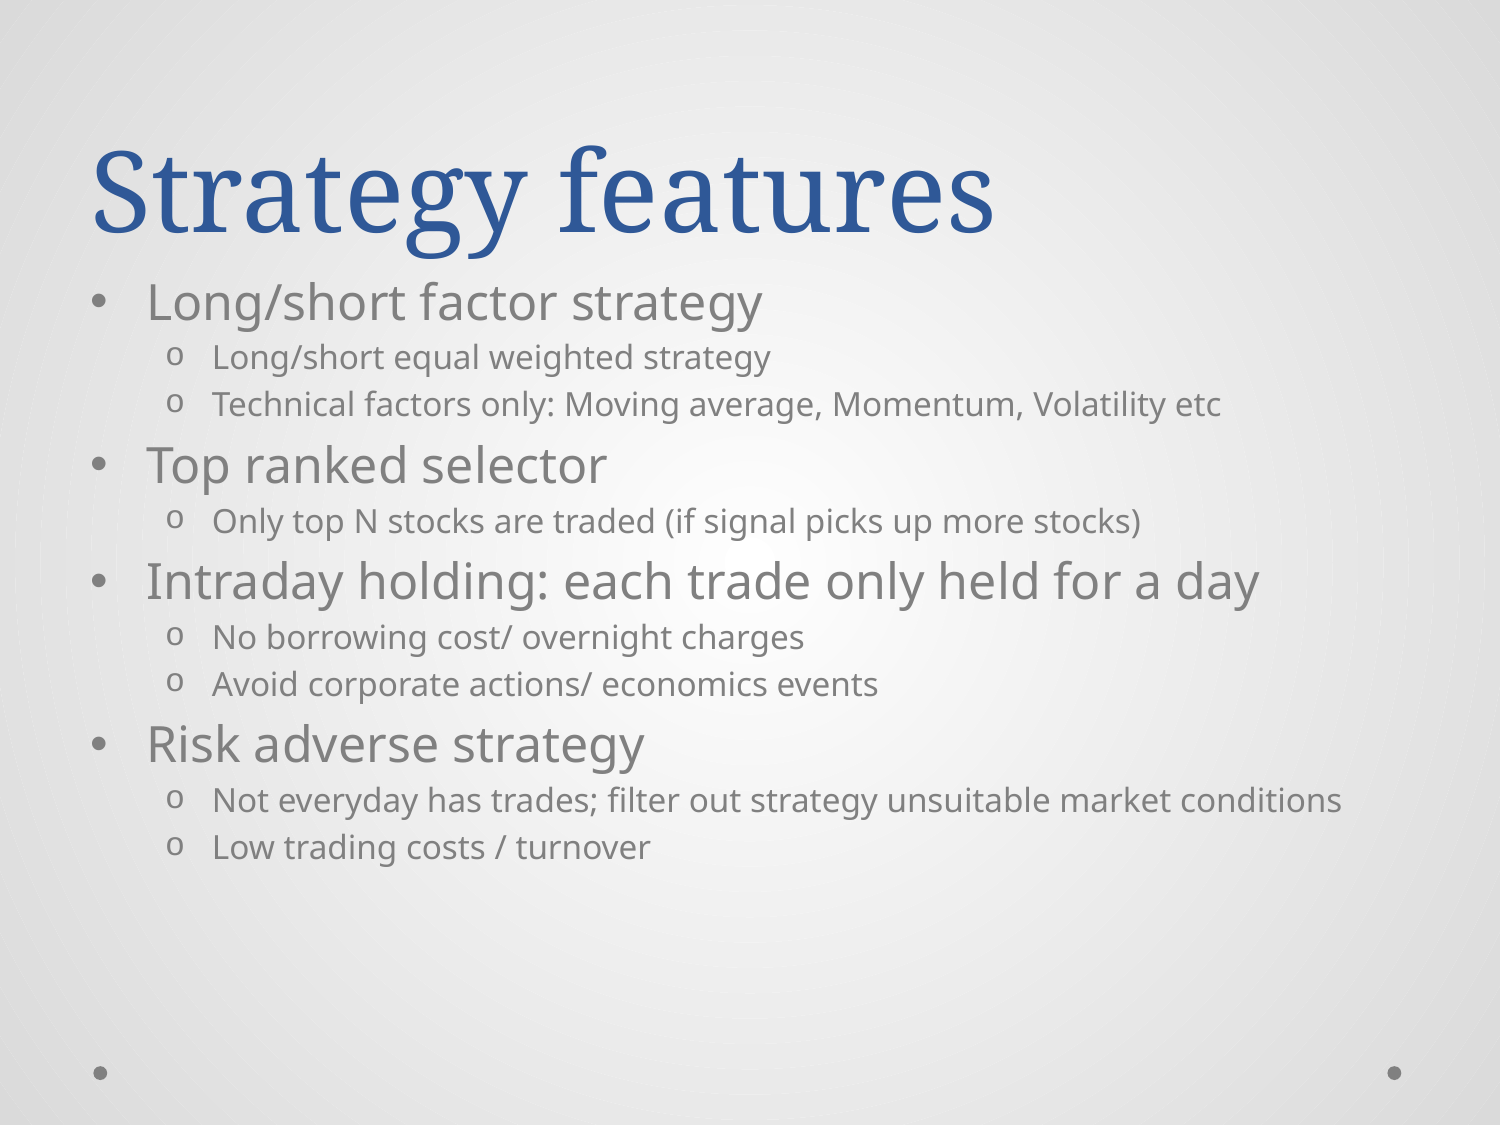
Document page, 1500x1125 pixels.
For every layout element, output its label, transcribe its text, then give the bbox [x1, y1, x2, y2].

title Strategy features [75, 0, 1425, 262]
list Long/short factor strategy Long/short equal weighted strategy Technical factors only: Moving average, Momentum, Volatility etc Top ranked selector Only top N stocks are traded (if signal picks up more stocks) Intraday holding: each trade only held for a day No borrowing cost/ overnight charges Avoid corporate actions/ economics events Risk adverse strategy Not everyday has trades; filter out strategy unsuitable market conditions Low trading costs / turnover [75, 262, 1425, 1005]
